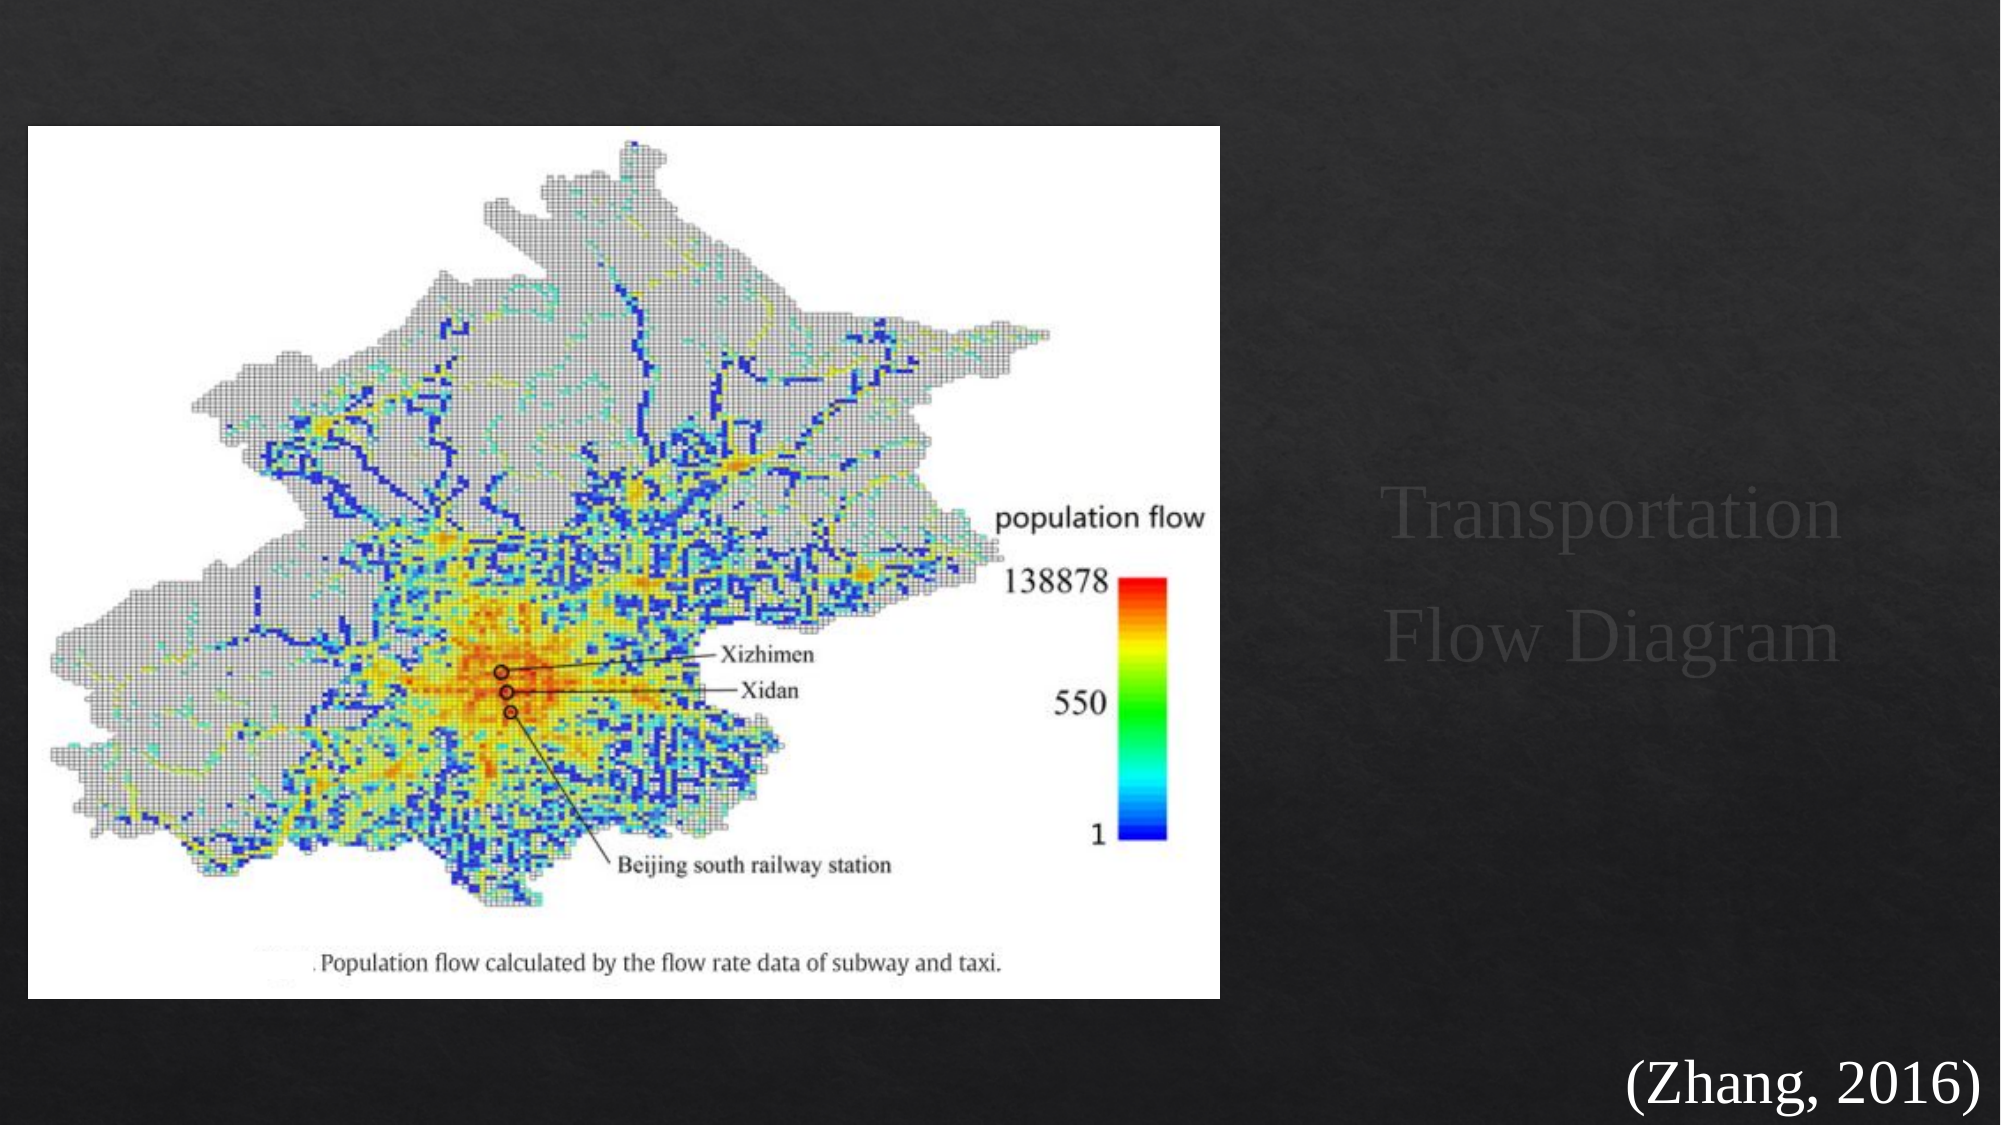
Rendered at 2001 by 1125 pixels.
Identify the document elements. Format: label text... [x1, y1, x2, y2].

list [28, 126, 1220, 999]
text_box (Zhang, 2016) [1610, 1034, 1998, 1124]
text_box Transportation Flow Diagram [1228, 451, 1988, 744]
